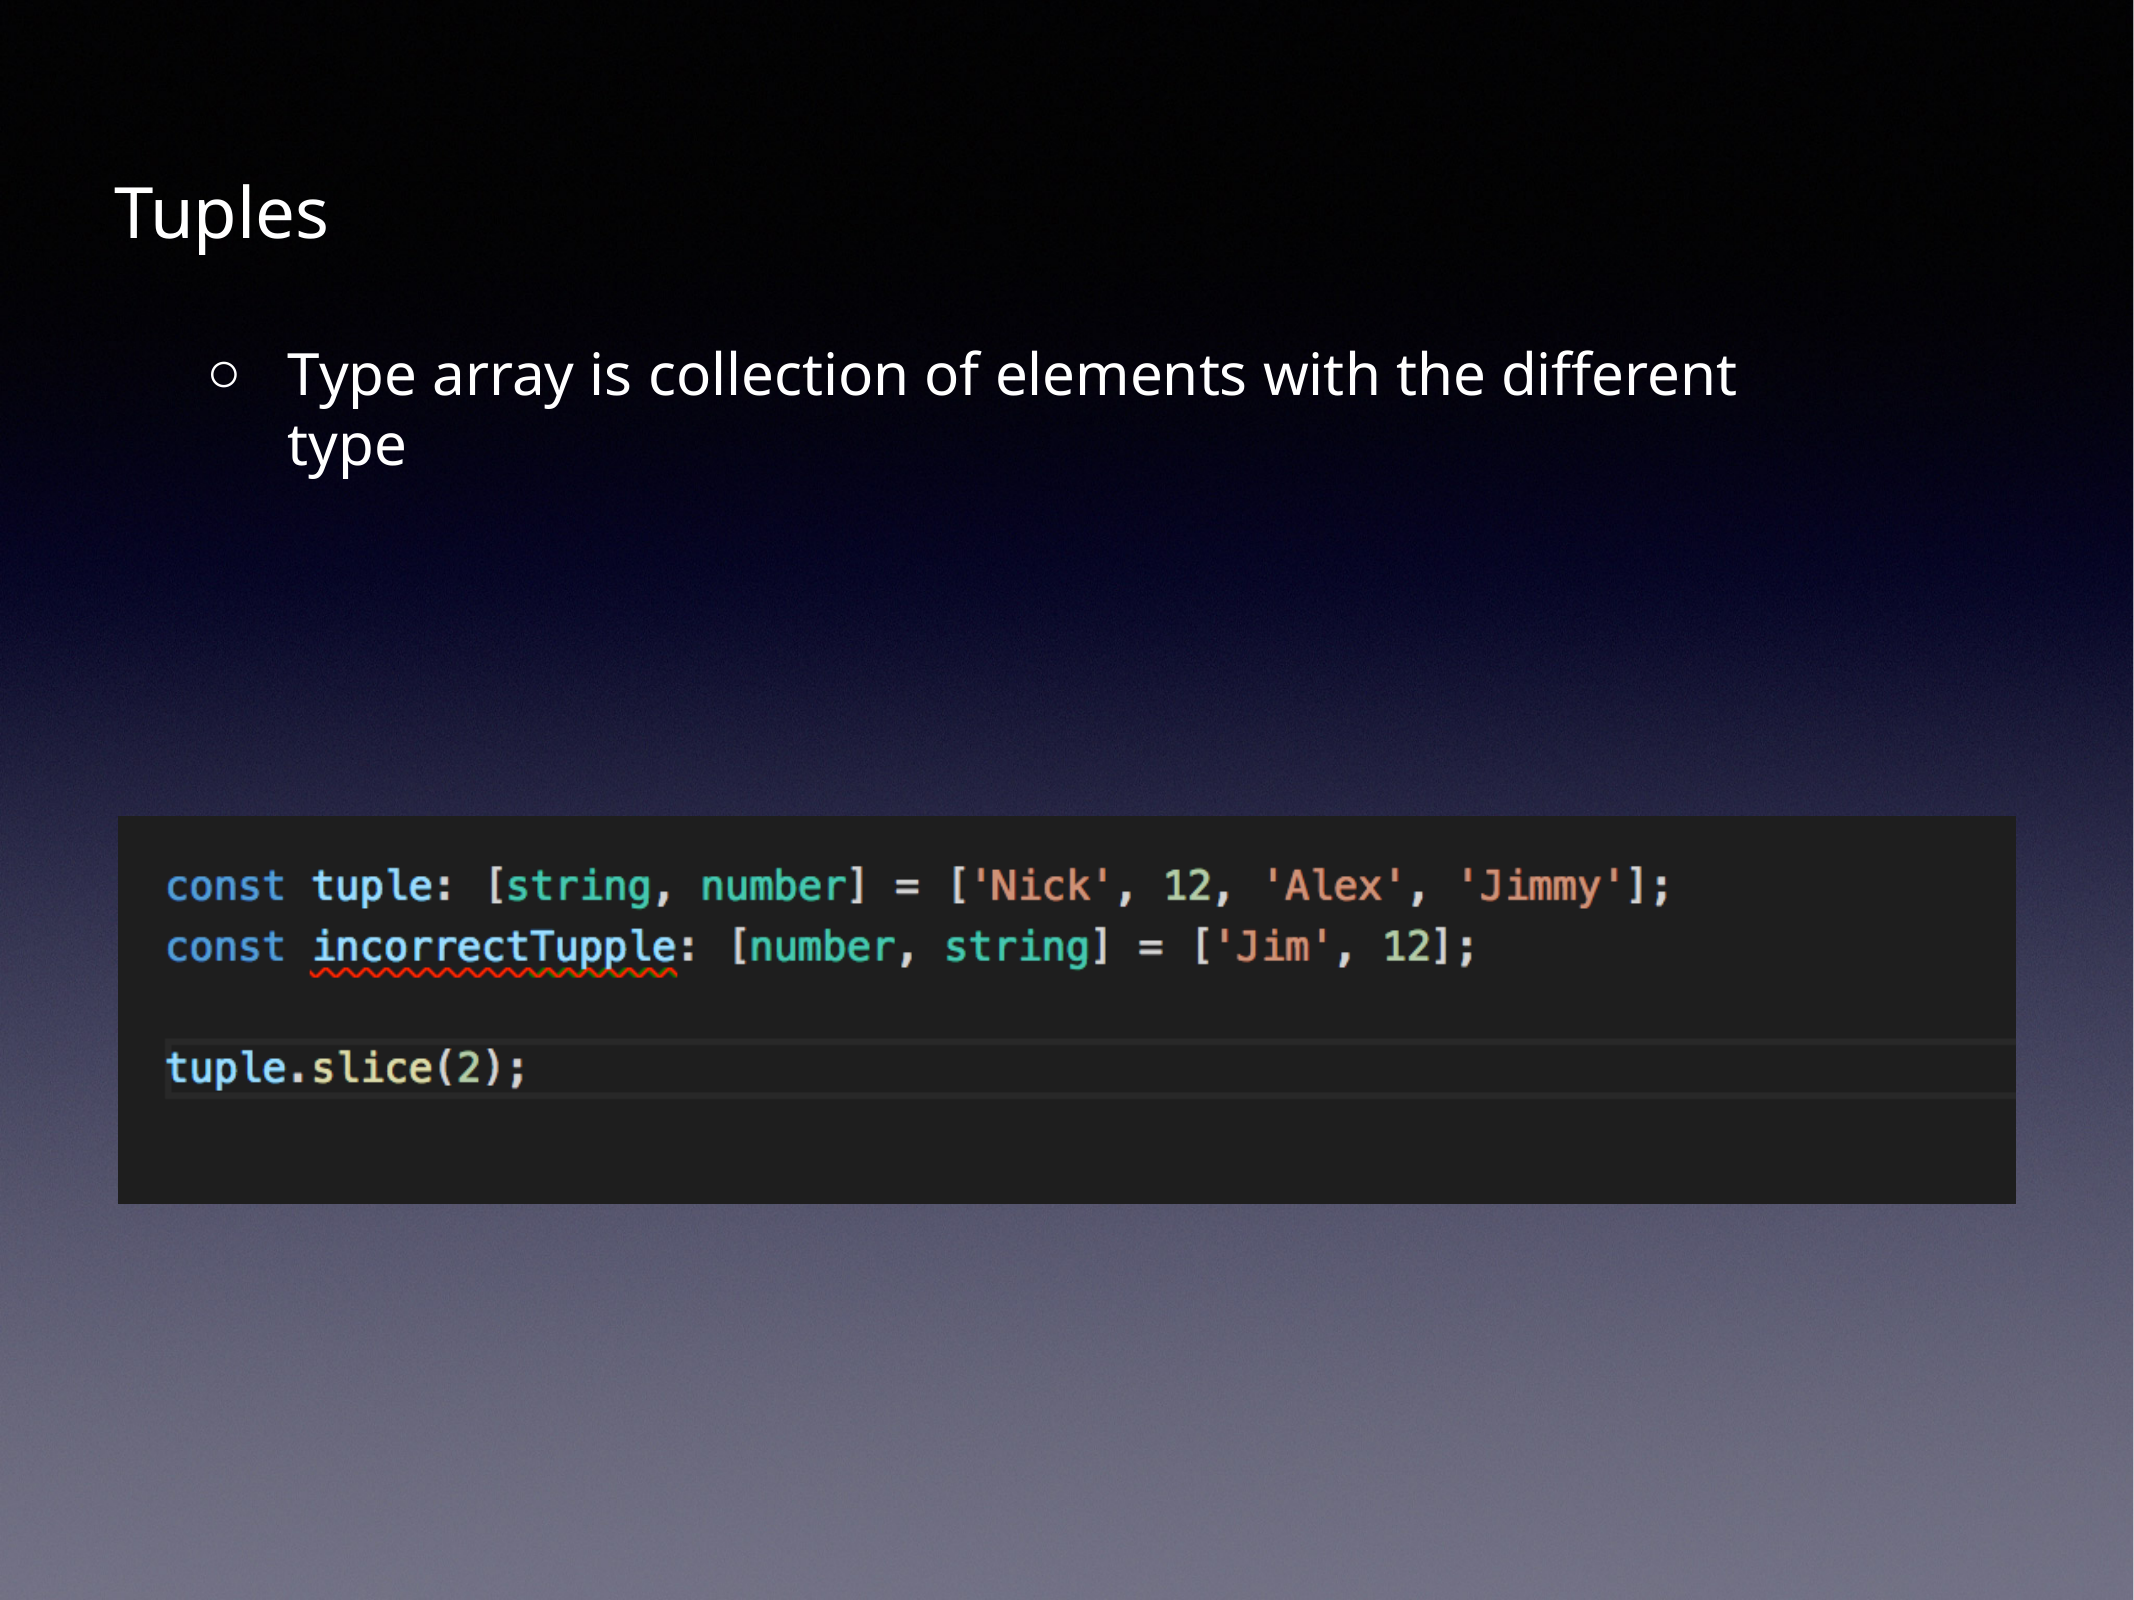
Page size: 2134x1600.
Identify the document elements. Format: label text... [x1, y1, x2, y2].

picture [0, 0, 2134, 1600]
text_box Tuples Type array is collection of elements with the different type [93, 146, 1882, 499]
